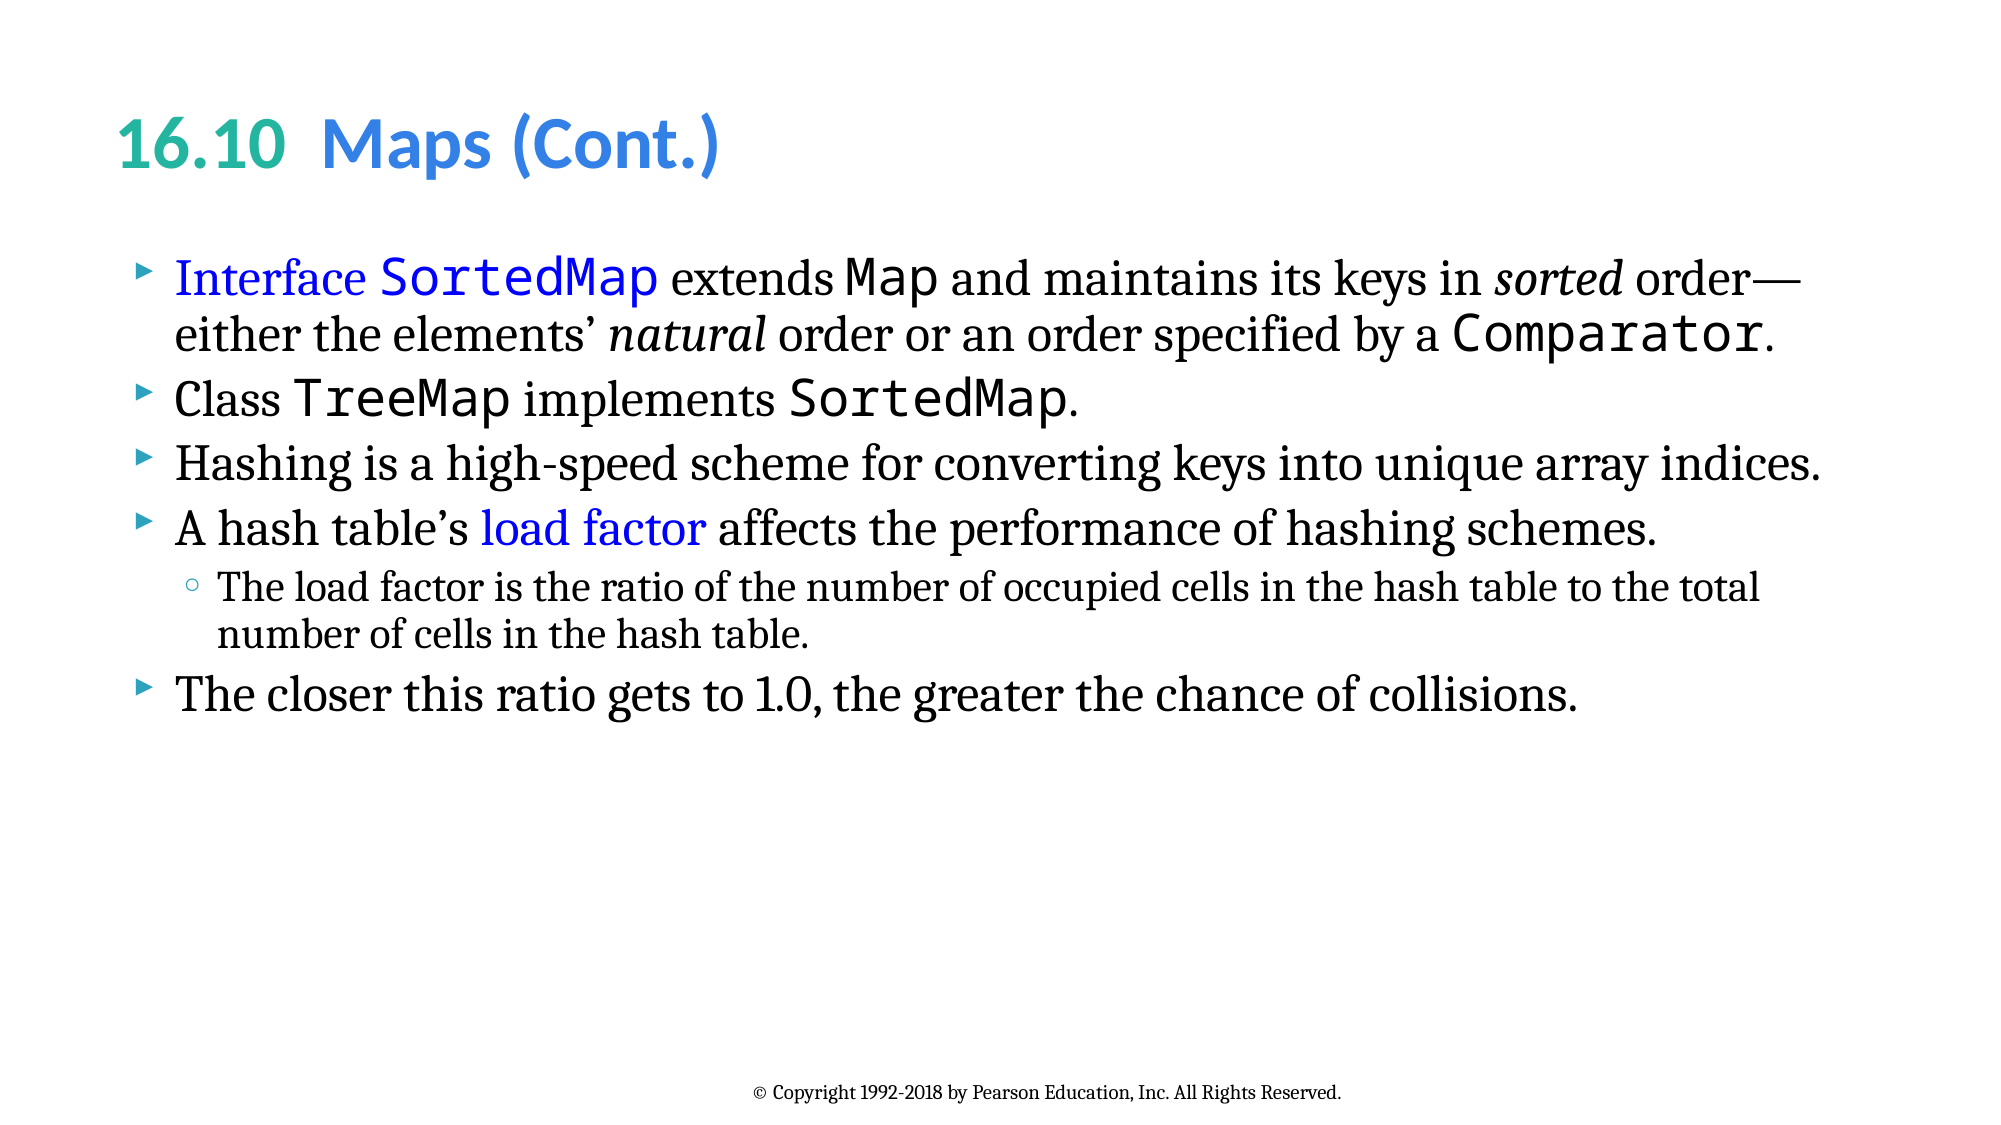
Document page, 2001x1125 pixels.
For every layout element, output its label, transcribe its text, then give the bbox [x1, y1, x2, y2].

list Interface SortedMap extends Map and maintains its keys in sorted order—either the elements’ natural order or an order specified by a Comparator. Class TreeMap implements SortedMap. Hashing is a high-speed scheme for converting keys into unique array indices. A hash table’s load factor affects the performance of hashing schemes. The load factor is the ratio of the number of occupied cells in the hash table to the total number of cells in the hash table. The closer this ratio gets to 1.0, the greater the chance of collisions. [99, 242, 1900, 986]
title 16.10 Maps (Cont.) [99, 45, 1900, 233]
footer © Copyright 1992-2018 by Pearson Education, Inc. All Rights Reserved. [736, 1051, 1892, 1112]
